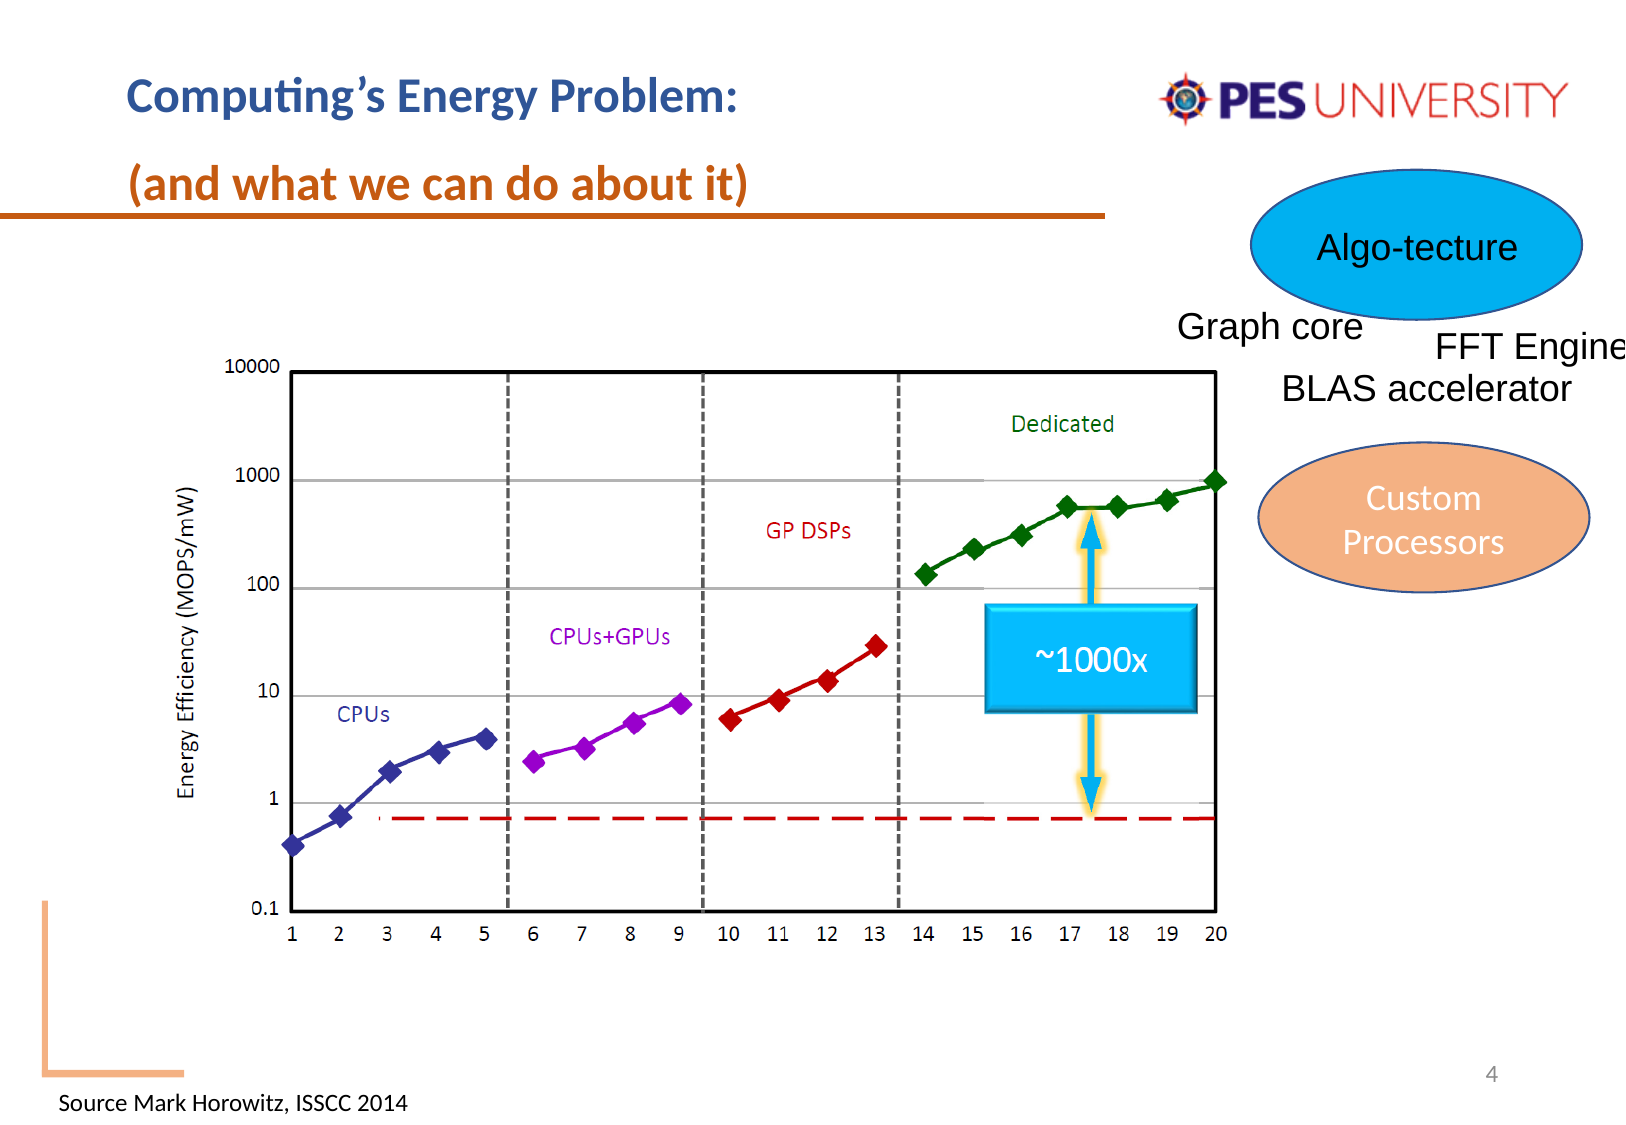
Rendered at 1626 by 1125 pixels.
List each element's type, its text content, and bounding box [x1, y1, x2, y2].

list (and what we can do about it) [112, 149, 1008, 247]
title Computing’s Energy Problem: [111, 50, 1219, 144]
picture [149, 327, 1265, 979]
picture [1219, 71, 1575, 130]
text_box Custom Processors [1265, 441, 1591, 594]
text_box Graph core [1162, 295, 1380, 355]
text_box Algo-tecture [1301, 215, 1534, 275]
text_box Source Mark Horowitz, ISSCC 2014 [43, 1079, 968, 1125]
text_box [1249, 168, 1584, 321]
text_box BLAS accelerator [1266, 356, 1588, 417]
text_box FFT Engine [1420, 314, 1625, 375]
slide_number 4 [1147, 1042, 1514, 1103]
